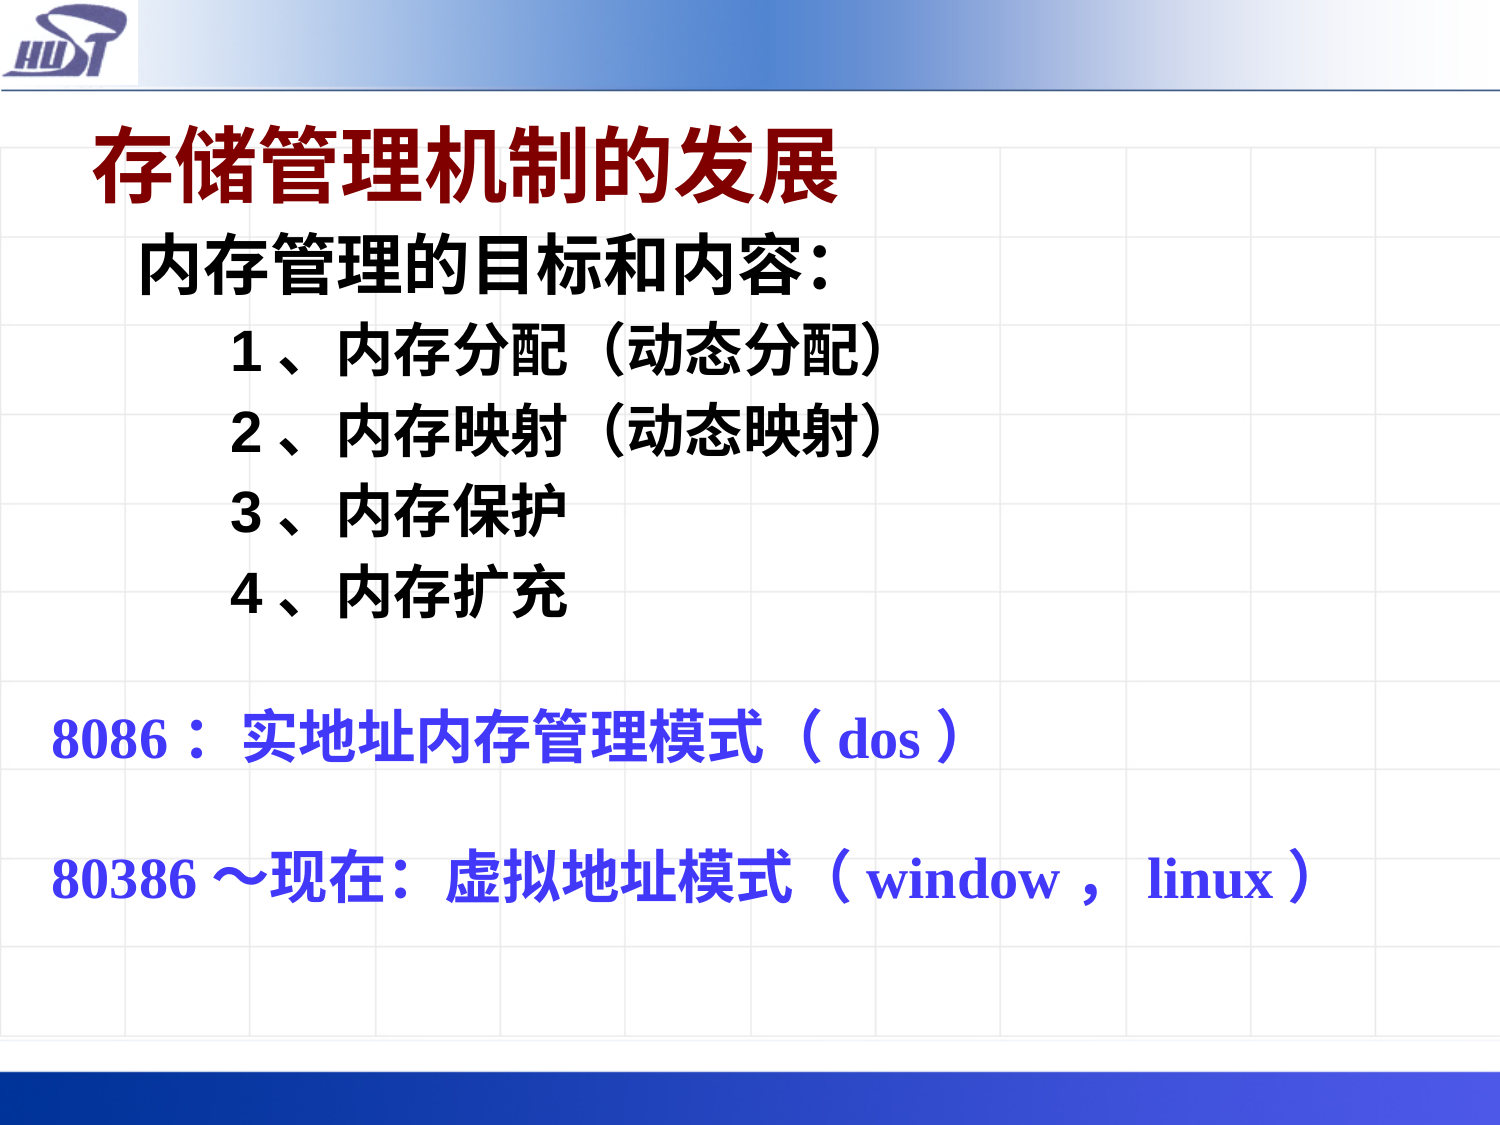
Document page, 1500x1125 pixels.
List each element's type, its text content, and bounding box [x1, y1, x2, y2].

text_box 8086：实地址内存管理模式（dos） 80386～现在：虚拟地址模式（window，linux） [36, 692, 1446, 918]
title 存储管理机制的发展 [76, 18, 1352, 223]
slide_number [1074, 1025, 1388, 1100]
list 内存管理的目标和内容： 1、内存分配（动态分配） 2、内存映射（动态映射） 3、内存保护 4、内存扩充 [121, 224, 1398, 692]
picture [0, 0, 1500, 1125]
